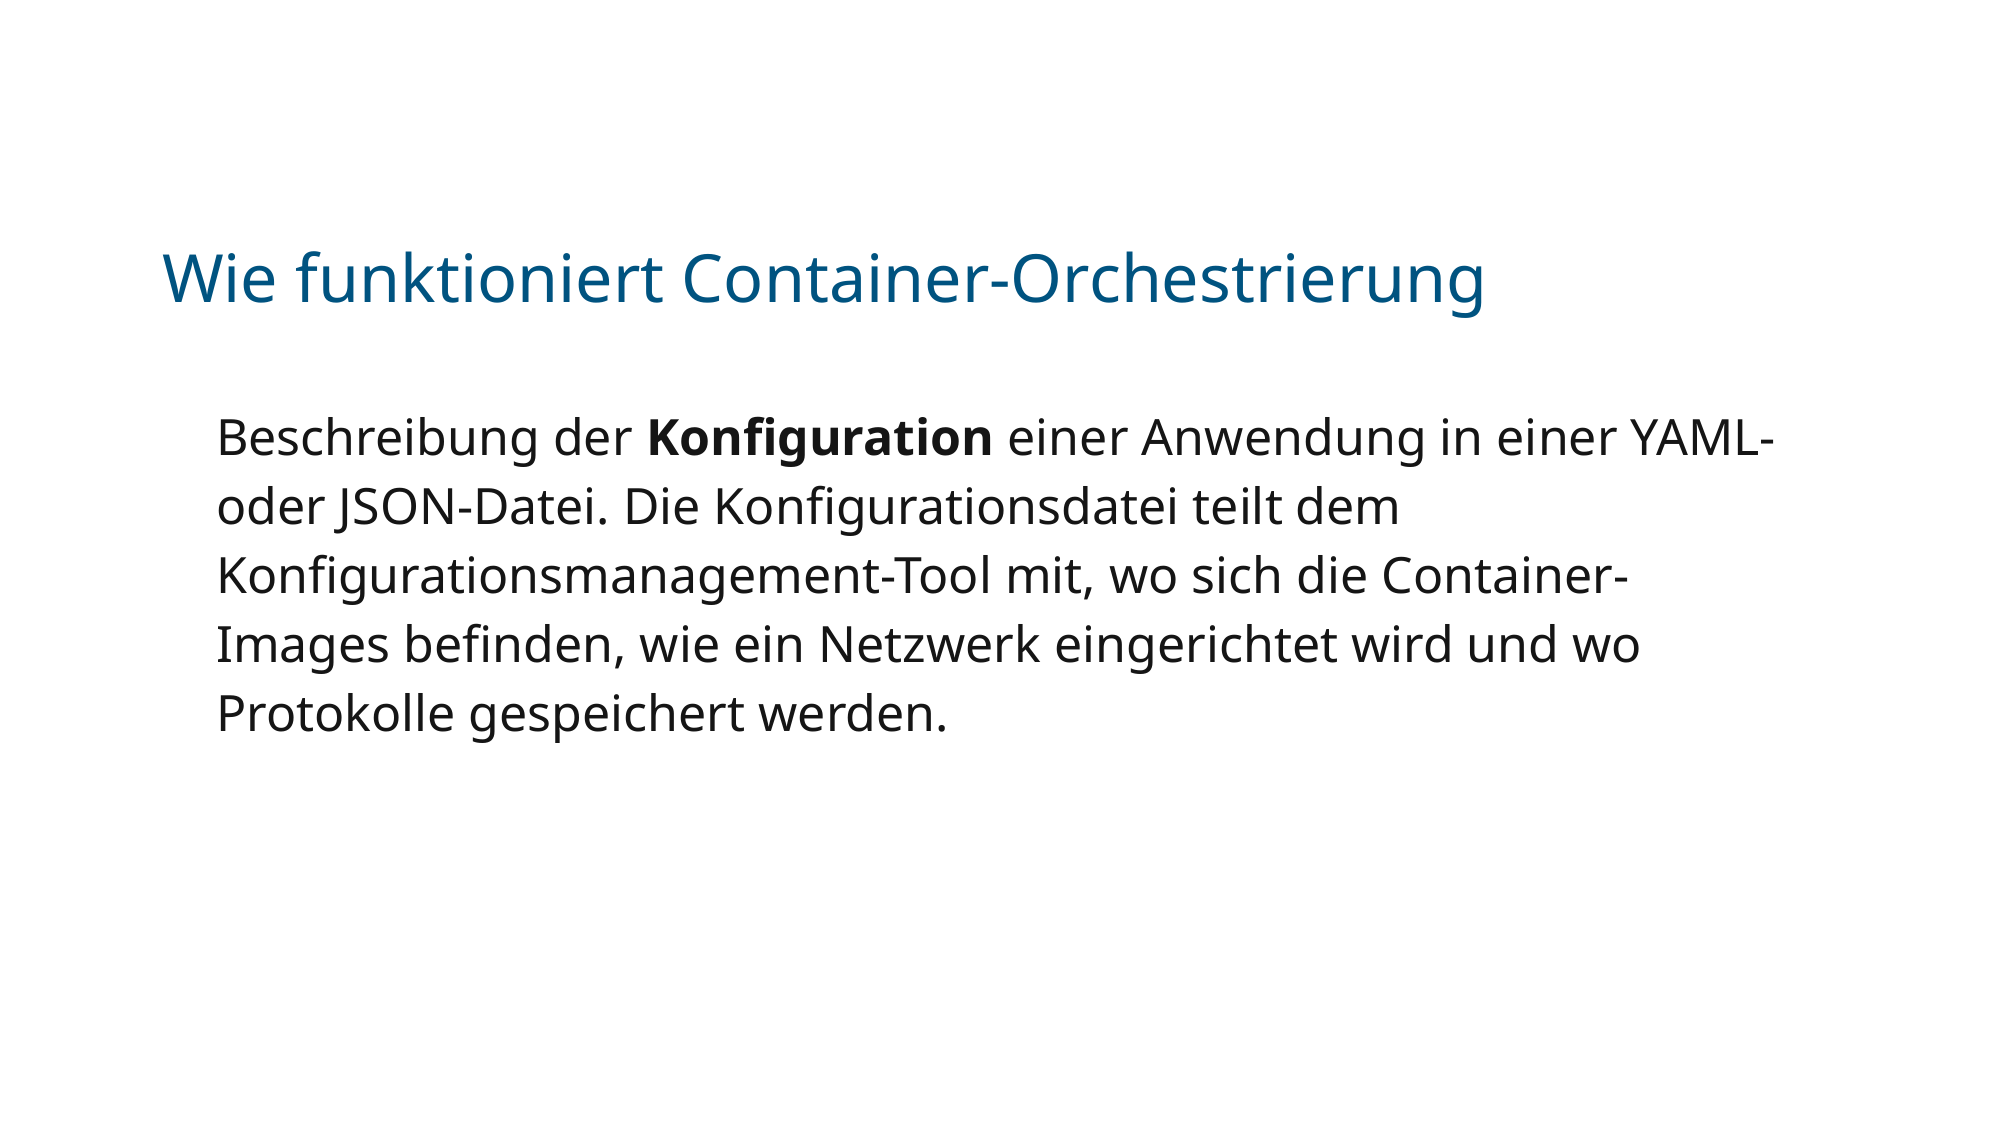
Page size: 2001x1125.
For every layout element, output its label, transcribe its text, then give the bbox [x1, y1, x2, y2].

list Beschreibung der Konfiguration einer Anwendung in einer YAML- oder JSON-Datei. Die Konfigurationsdatei teilt dem Konfigurationsmanagement-Tool mit, wo sich die Container-Images befinden, wie ein Netzwerk eingerichtet wird und wo Protokolle gespeichert werden. [162, 335, 1800, 987]
title Wie funktioniert Container-Orchestrierung [162, 236, 1944, 327]
